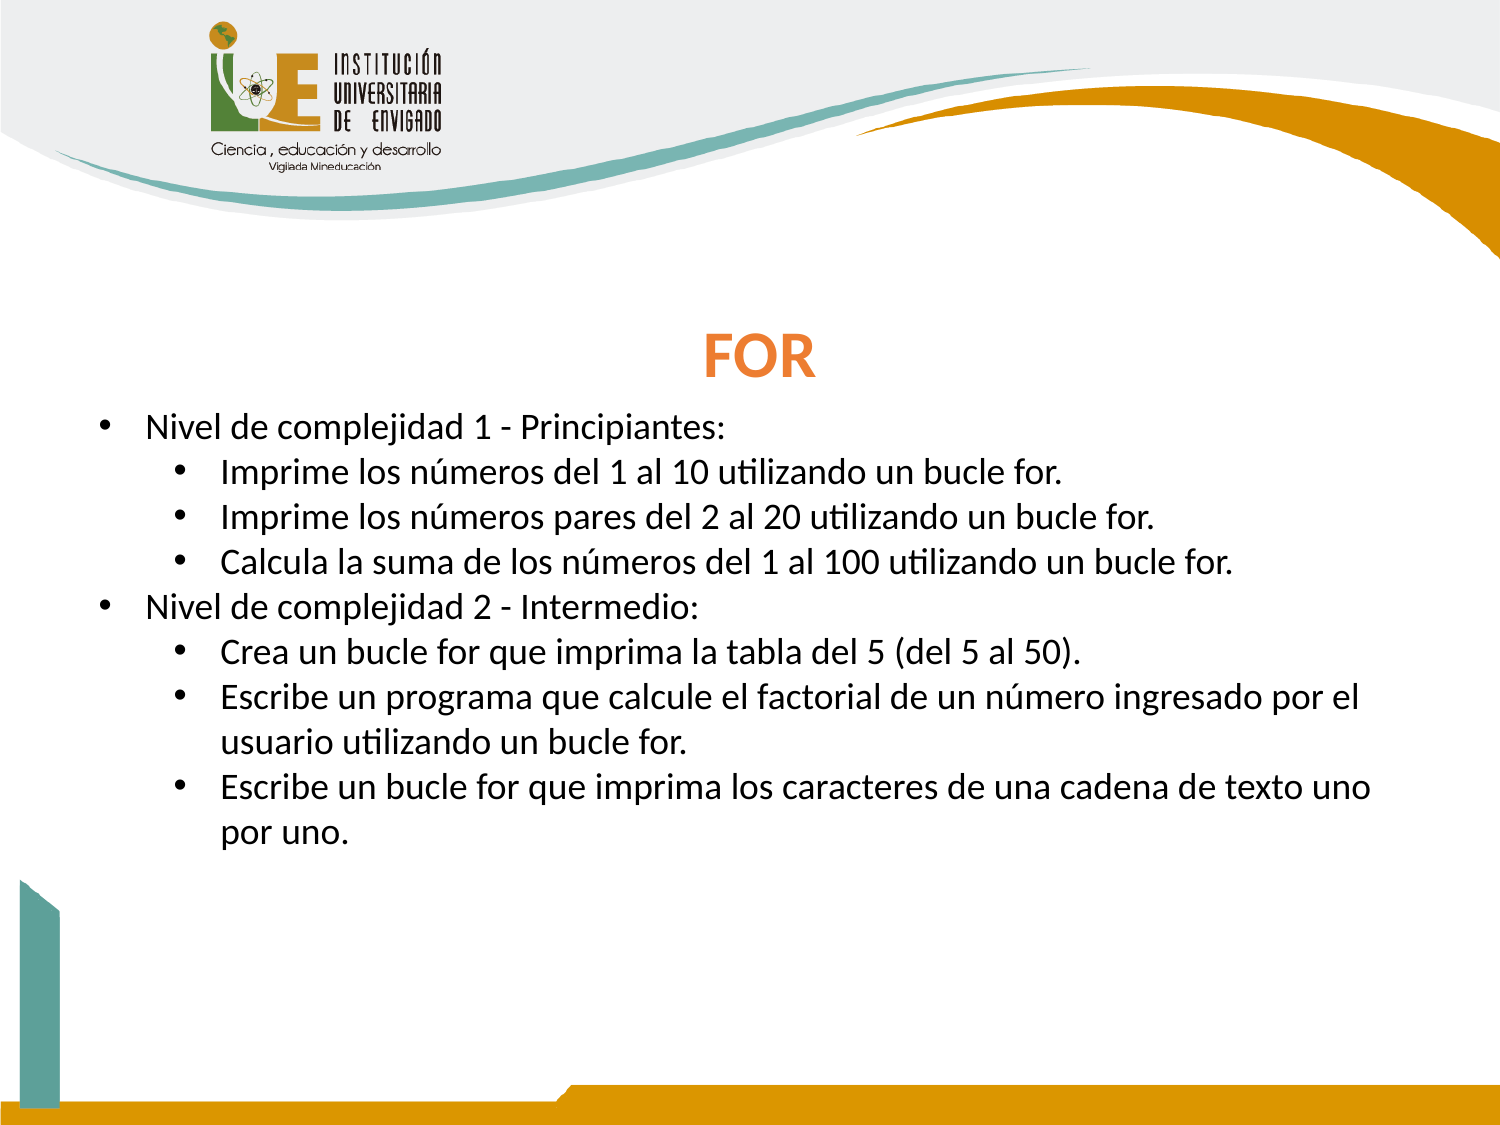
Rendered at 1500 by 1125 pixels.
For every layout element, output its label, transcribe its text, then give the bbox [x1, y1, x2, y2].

text_box FOR [20, 297, 1500, 398]
picture [0, 862, 1500, 1125]
picture [0, 0, 1500, 266]
text_box Nivel de complejidad 1 - Principiantes: Imprime los números del 1 al 10 utilizando un bucle for. Imprime los números pares del 2 al 20 utilizando un bucle for. Calcula la suma de los números del 1 al 100 utilizando un bucle for. Nivel de complejidad 2 - Intermedio: Crea un bucle for que imprima la tabla del 5 (del 5 al 50). Escribe un programa que calcule el factorial de un número ingresado por el usuario utilizando un bucle for. Escribe un bucle for que imprima los caracteres de una cadena de texto uno por uno. [83, 394, 1442, 859]
